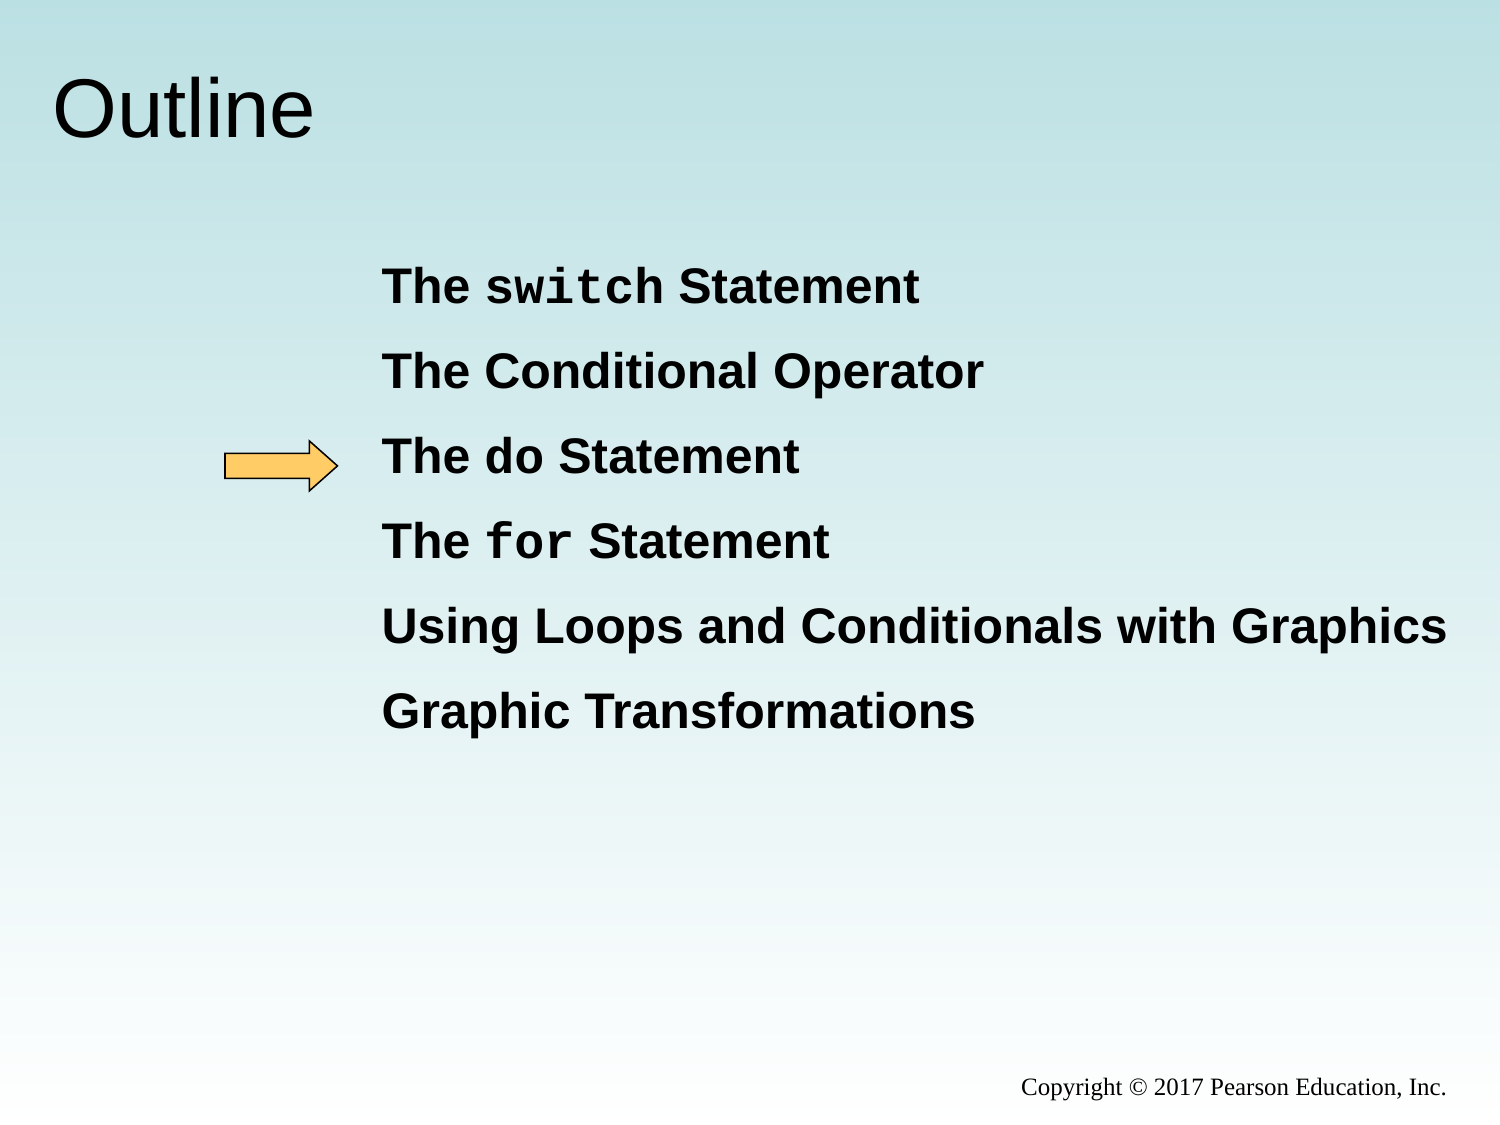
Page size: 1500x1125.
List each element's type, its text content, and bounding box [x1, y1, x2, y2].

footer Copyright © 2017 Pearson Education, Inc. [549, 1062, 1463, 1114]
text_box [225, 440, 338, 491]
title Outline [37, 45, 1463, 163]
text_box The switch Statement The Conditional Operator The do Statement The for Statement Using Loops and Conditionals with Graphics Graphic Transformations [366, 246, 1464, 746]
